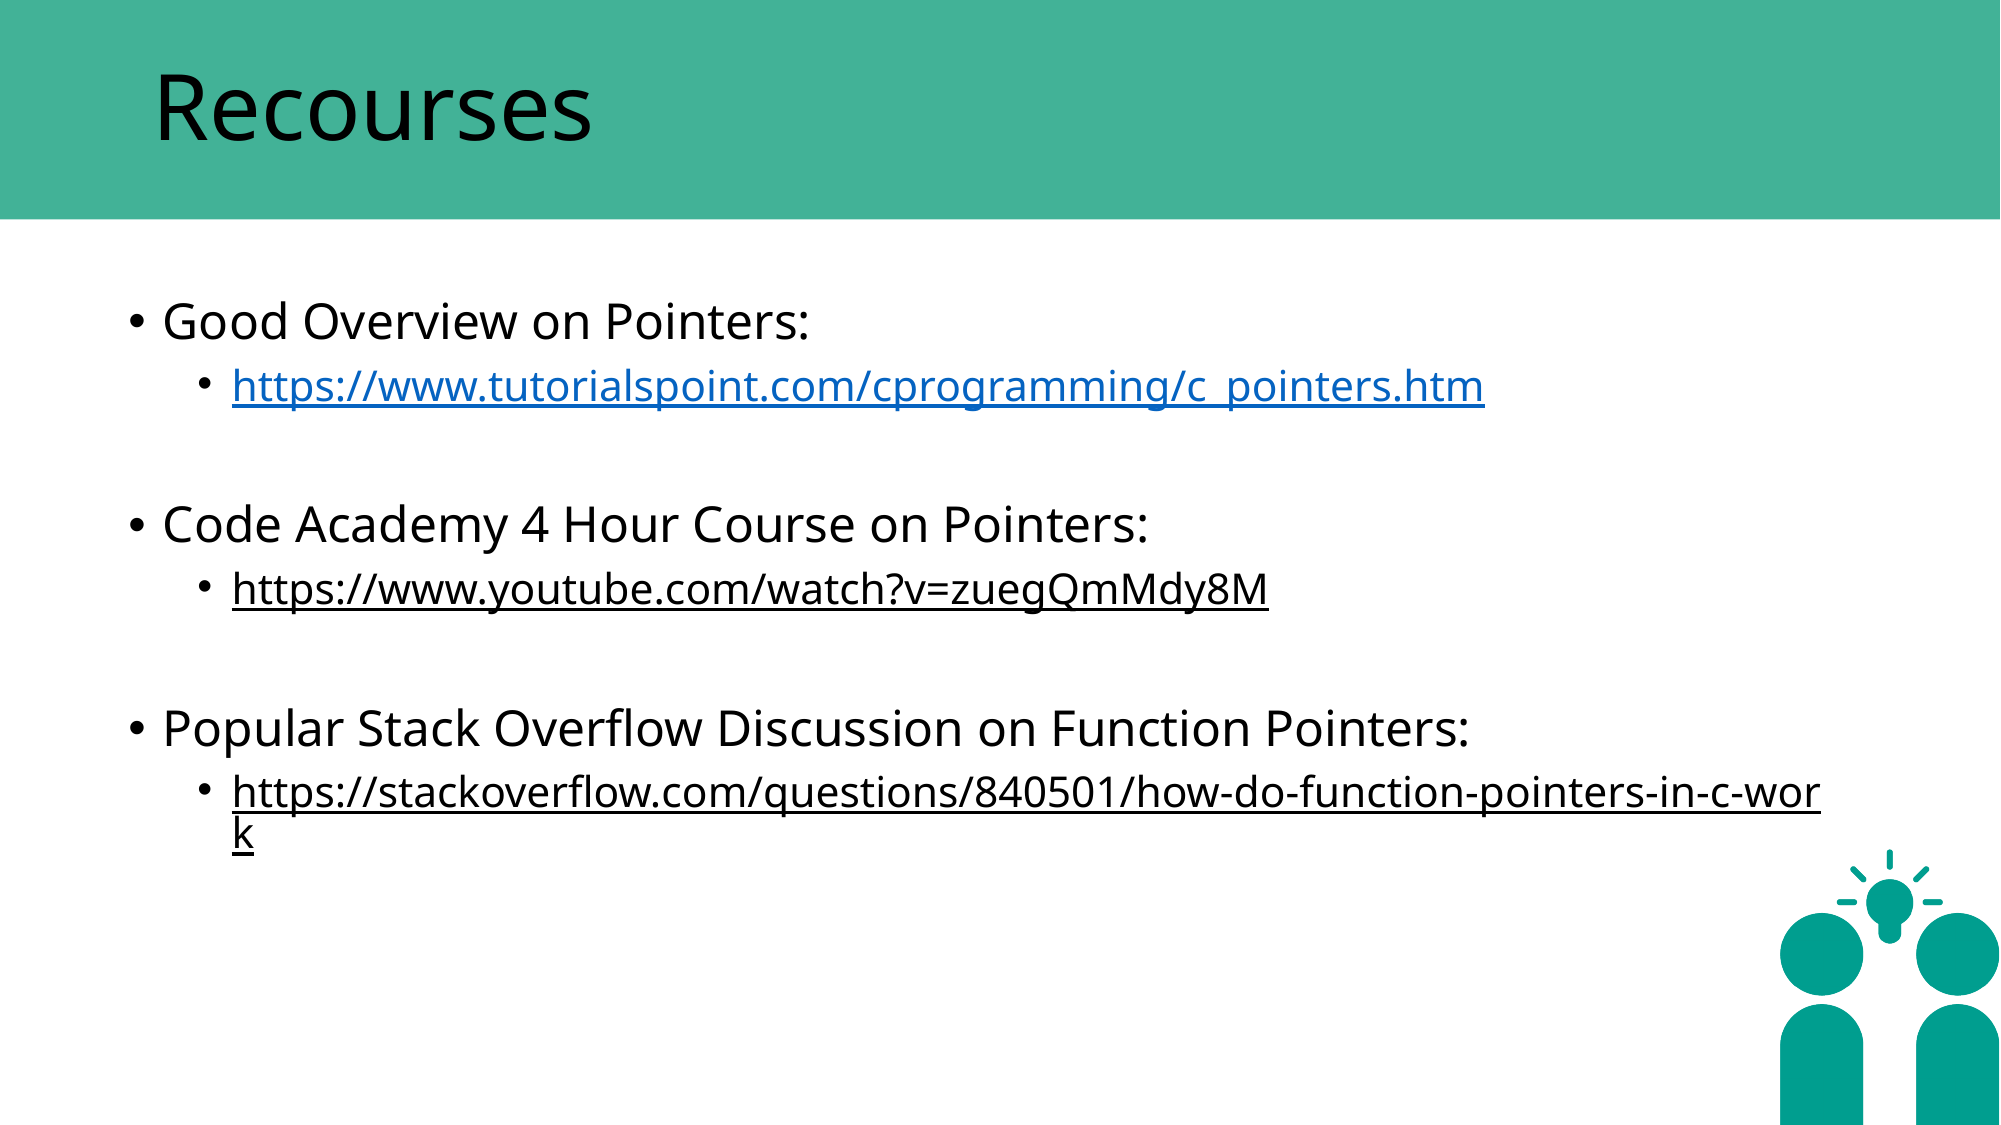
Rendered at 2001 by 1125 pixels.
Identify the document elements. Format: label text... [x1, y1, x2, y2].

title Recourses [137, 2, 1863, 220]
picture [1779, 849, 2000, 1125]
list Good Overview on Pointers: https://www.tutorialspoint.com/cprogramming/c_pointers.htm Code Academy 4 Hour Course on Pointers: https://www.youtube.com/watch?v=zuegQmMdy8M Popular Stack Overflow Discussion on Function Pointers: https://stackoverflow.com/questions/840501/how-do-function-pointers-in-c-work [113, 289, 1839, 872]
